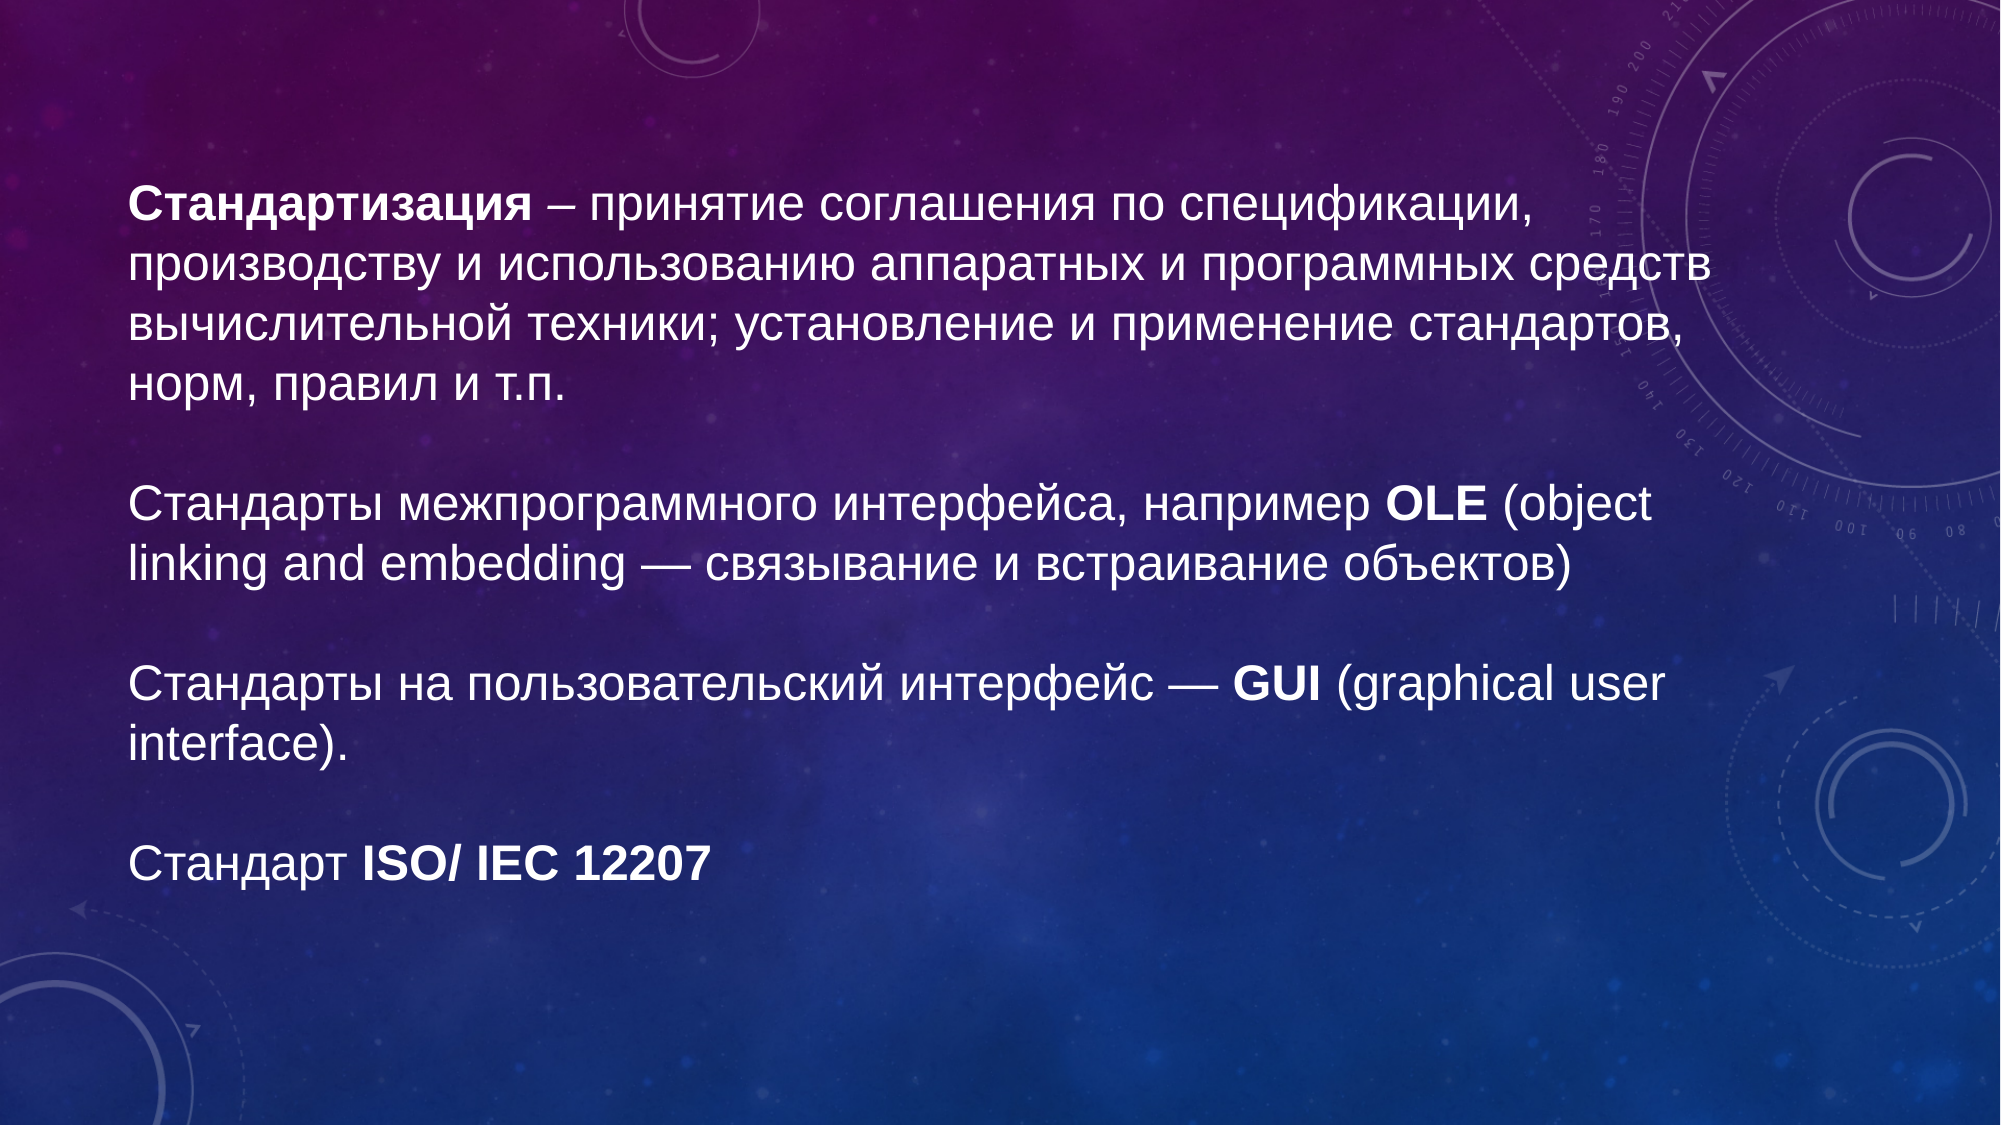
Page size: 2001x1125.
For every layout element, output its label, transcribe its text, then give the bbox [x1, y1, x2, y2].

picture [0, 0, 2001, 1125]
title Стандартизация – принятие соглашения по спецификации, производству и использованию аппаратных и программных средств вычислительной техники; установление и применение стандартов, норм, правил и т.п. Стандарты межпрограммного интерфейса, например OLE (object linking and embedding — связывание и встраивание объектов) Стандарты на пользовательский интерфейс — GUI (graphical user interface). Стандарт ISO/ IEC 12207 [112, 99, 1775, 1022]
